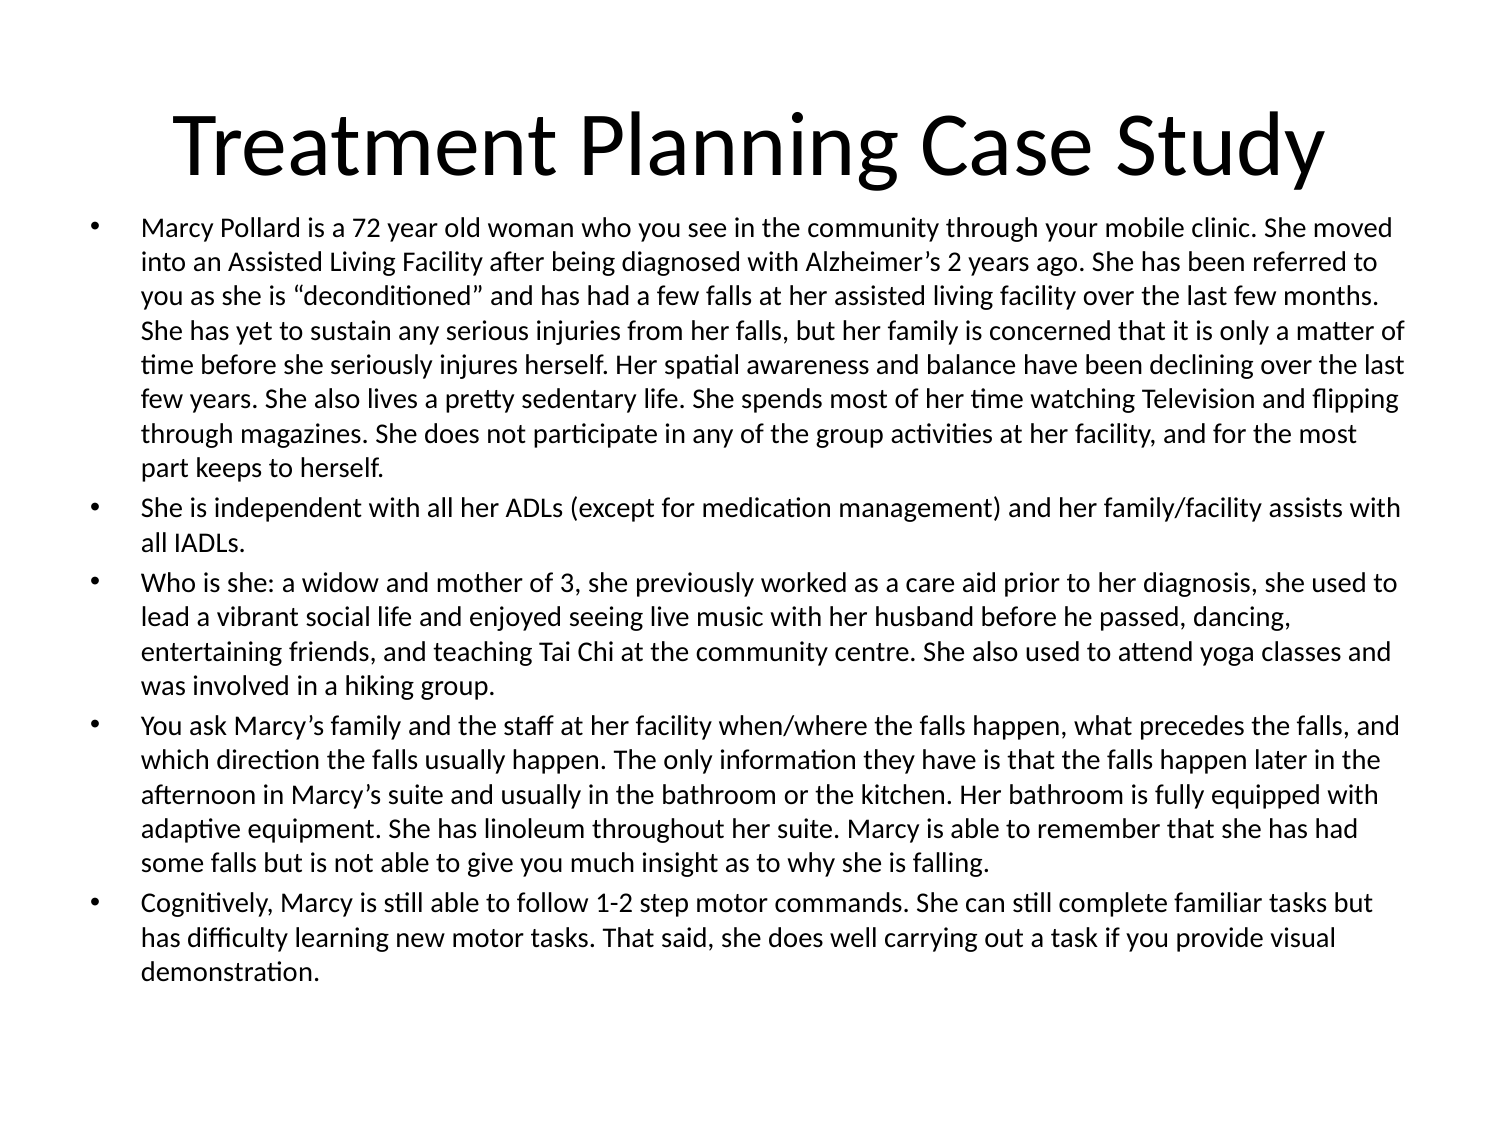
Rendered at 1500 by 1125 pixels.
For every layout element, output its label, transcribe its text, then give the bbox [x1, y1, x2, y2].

list Marcy Pollard is a 72 year old woman who you see in the community through your mobile clinic. She moved into an Assisted Living Facility after being diagnosed with Alzheimer’s 2 years ago. She has been referred to you as she is “deconditioned” and has had a few falls at her assisted living facility over the last few months. She has yet to sustain any serious injuries from her falls, but her family is concerned that it is only a matter of time before she seriously injures herself. Her spatial awareness and balance have been declining over the last few years. She also lives a pretty sedentary life. She spends most of her time watching Television and flipping through magazines. She does not participate in any of the group activities at her facility, and for the most part keeps to herself. She is independent with all her ADLs (except for medication management) and her family/facility assists with all IADLs. Who is she: a widow and mother of 3, she previously worked as a care aid prior to her diagnosis, she used to lead a vibrant social life and enjoyed seeing live music with her husband before he passed, dancing, entertaining friends, and teaching Tai Chi at the community centre. She also used to attend yoga classes and was involved in a hiking group. You ask Marcy’s family and the staff at her facility when/where the falls happen, what precedes the falls, and which direction the falls usually happen. The only information they have is that the falls happen later in the afternoon in Marcy’s suite and usually in the bathroom or the kitchen. Her bathroom is fully equipped with adaptive equipment. She has linoleum throughout her suite. Marcy is able to remember that she has had some falls but is not able to give you much insight as to why she is falling. Cognitively, Marcy is still able to follow 1-2 step motor commands. She can still complete familiar tasks but has difficulty learning new motor tasks. That said, she does well carrying out a task if you provide visual demonstration. [75, 200, 1425, 1005]
title Treatment Planning Case Study [75, 45, 1425, 200]
